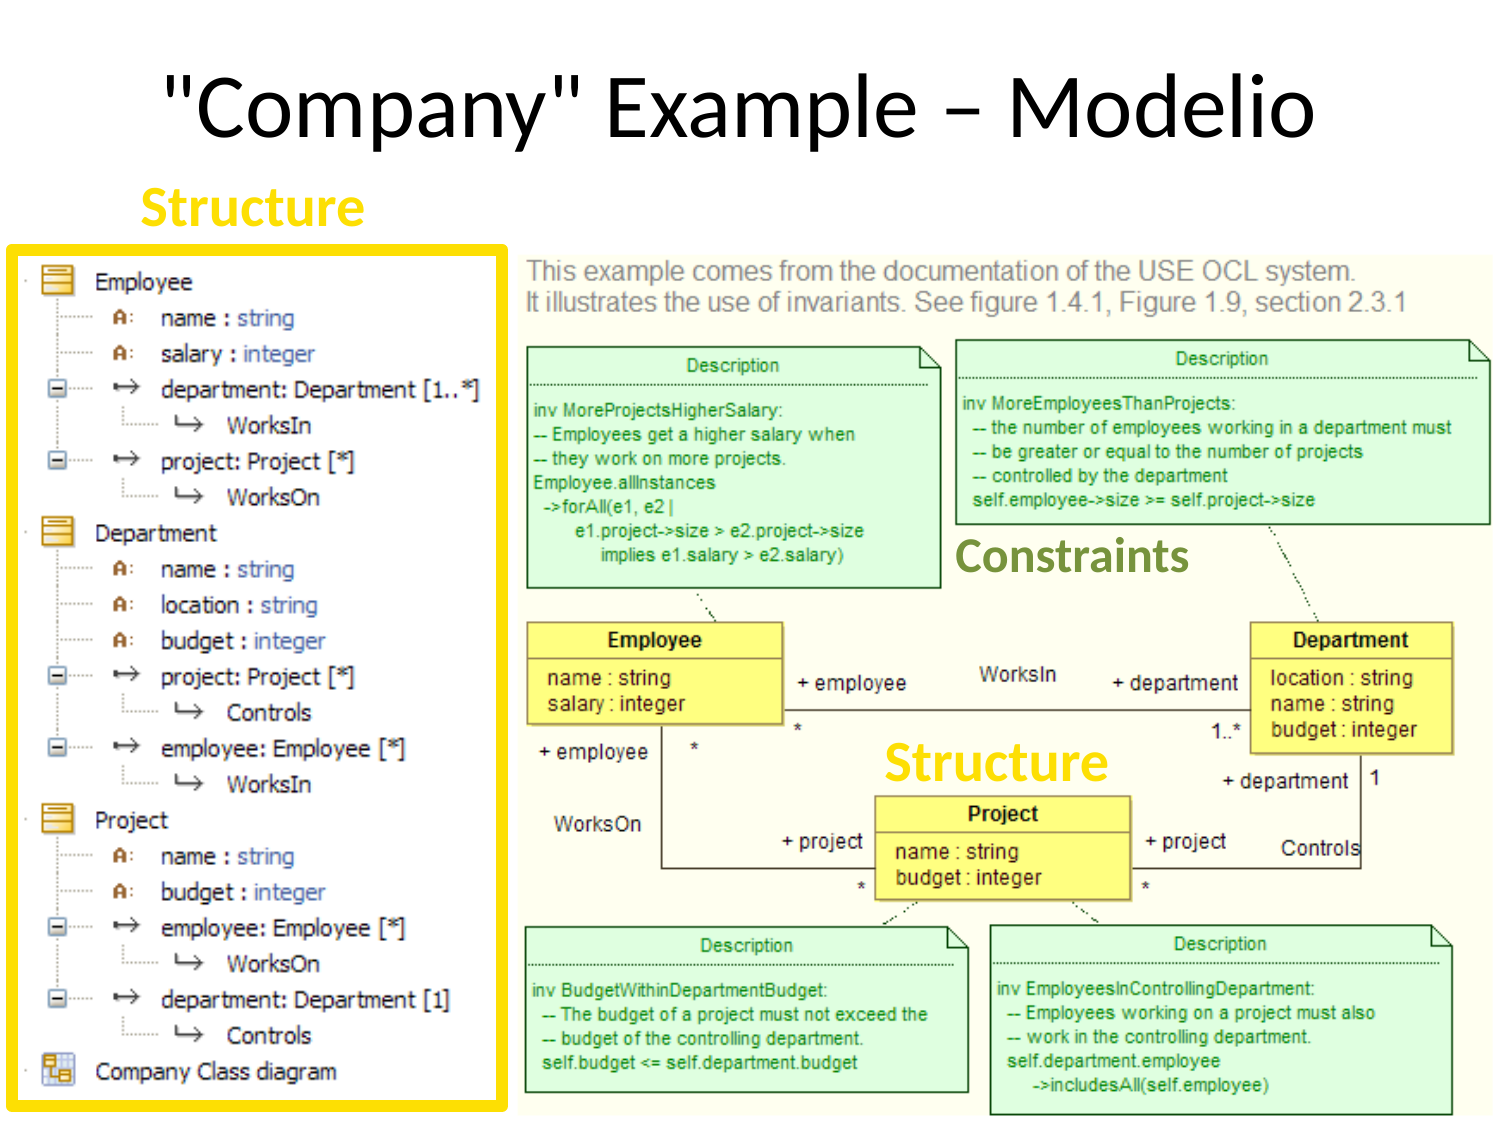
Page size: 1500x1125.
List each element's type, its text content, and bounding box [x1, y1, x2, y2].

title "Company" Example – Modelio [75, 7, 1425, 195]
text_box Structure [125, 160, 381, 246]
picture [501, 237, 1493, 1117]
text_box [10, 248, 496, 1108]
picture [23, 262, 491, 1094]
